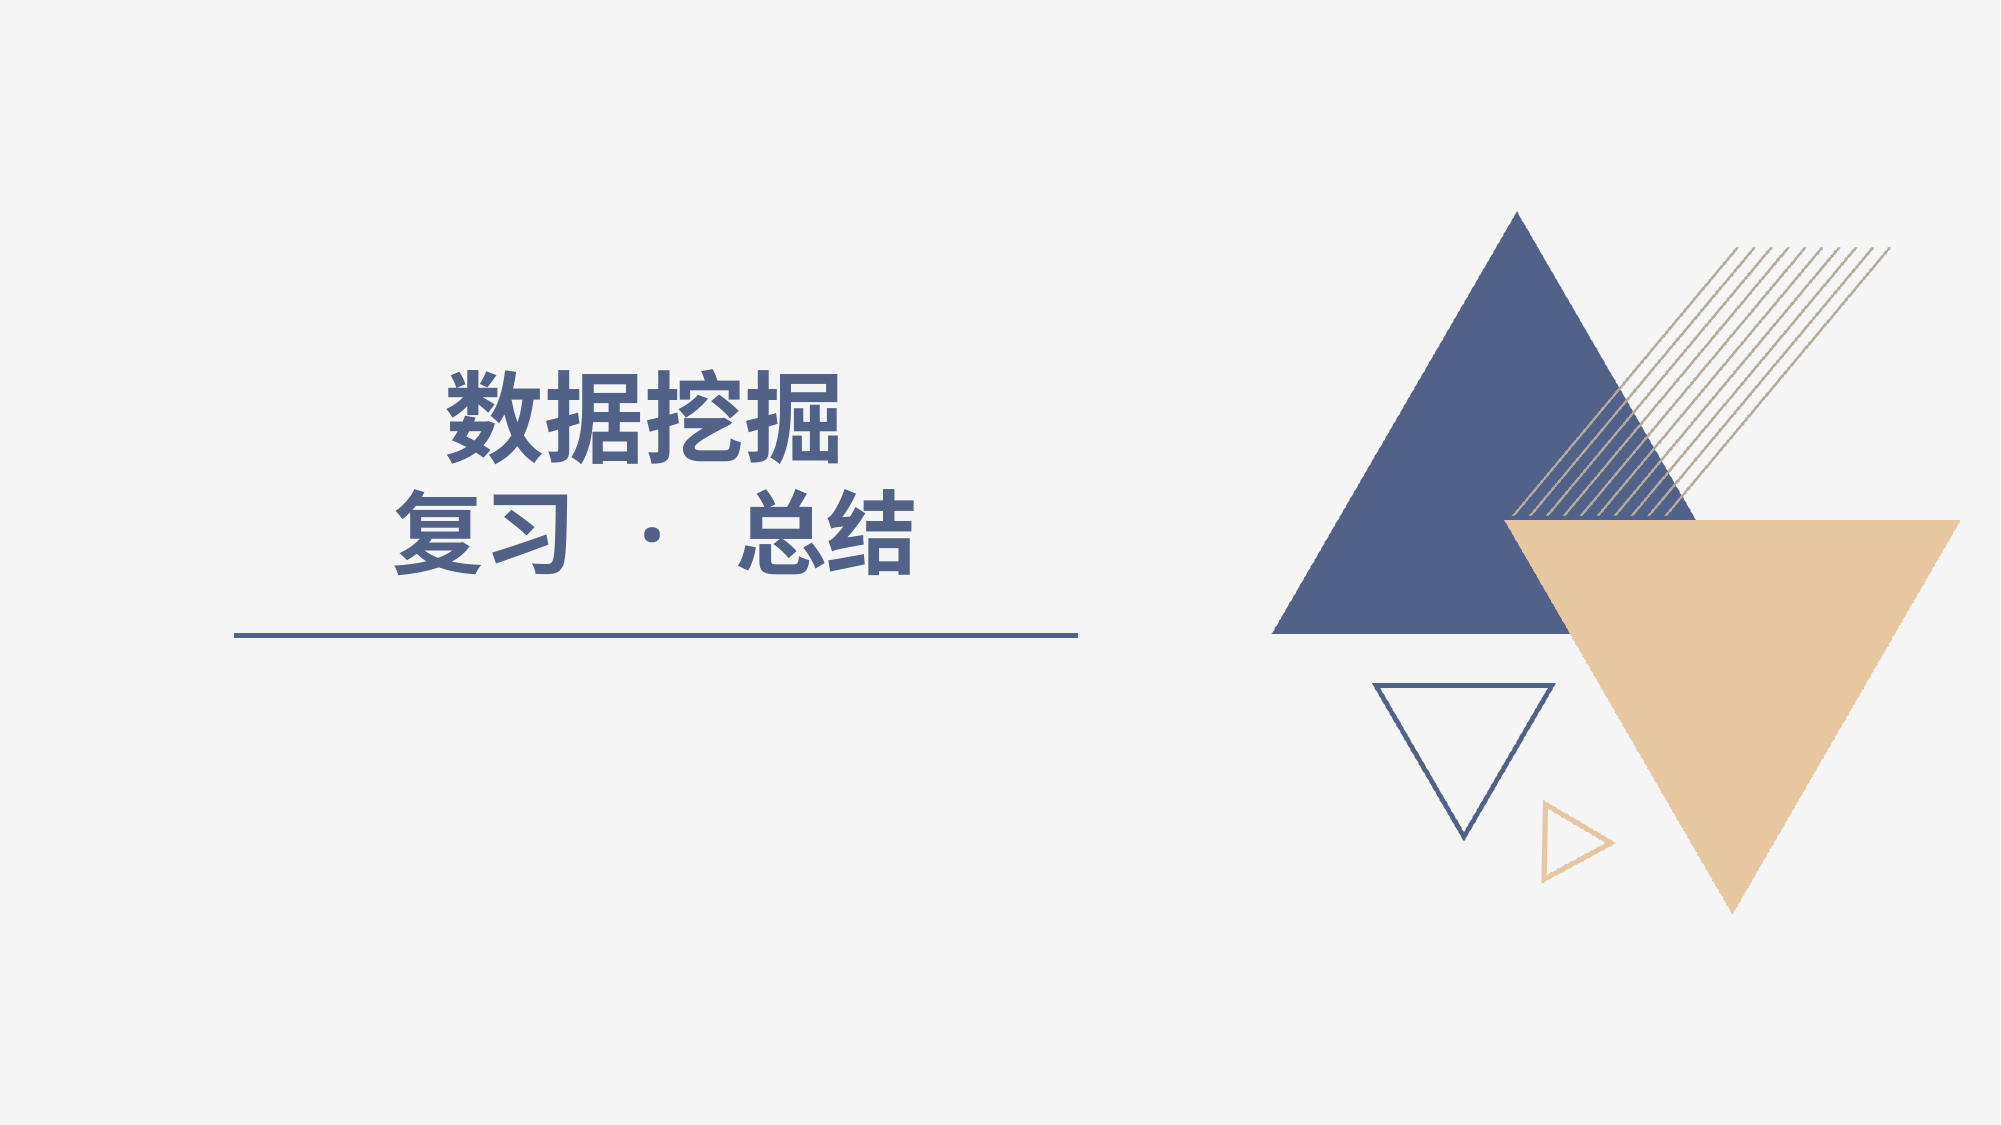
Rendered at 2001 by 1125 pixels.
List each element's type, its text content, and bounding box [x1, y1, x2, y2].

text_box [1271, 211, 1960, 914]
text_box 数据挖掘 复习 · 总结 [181, 348, 1130, 593]
